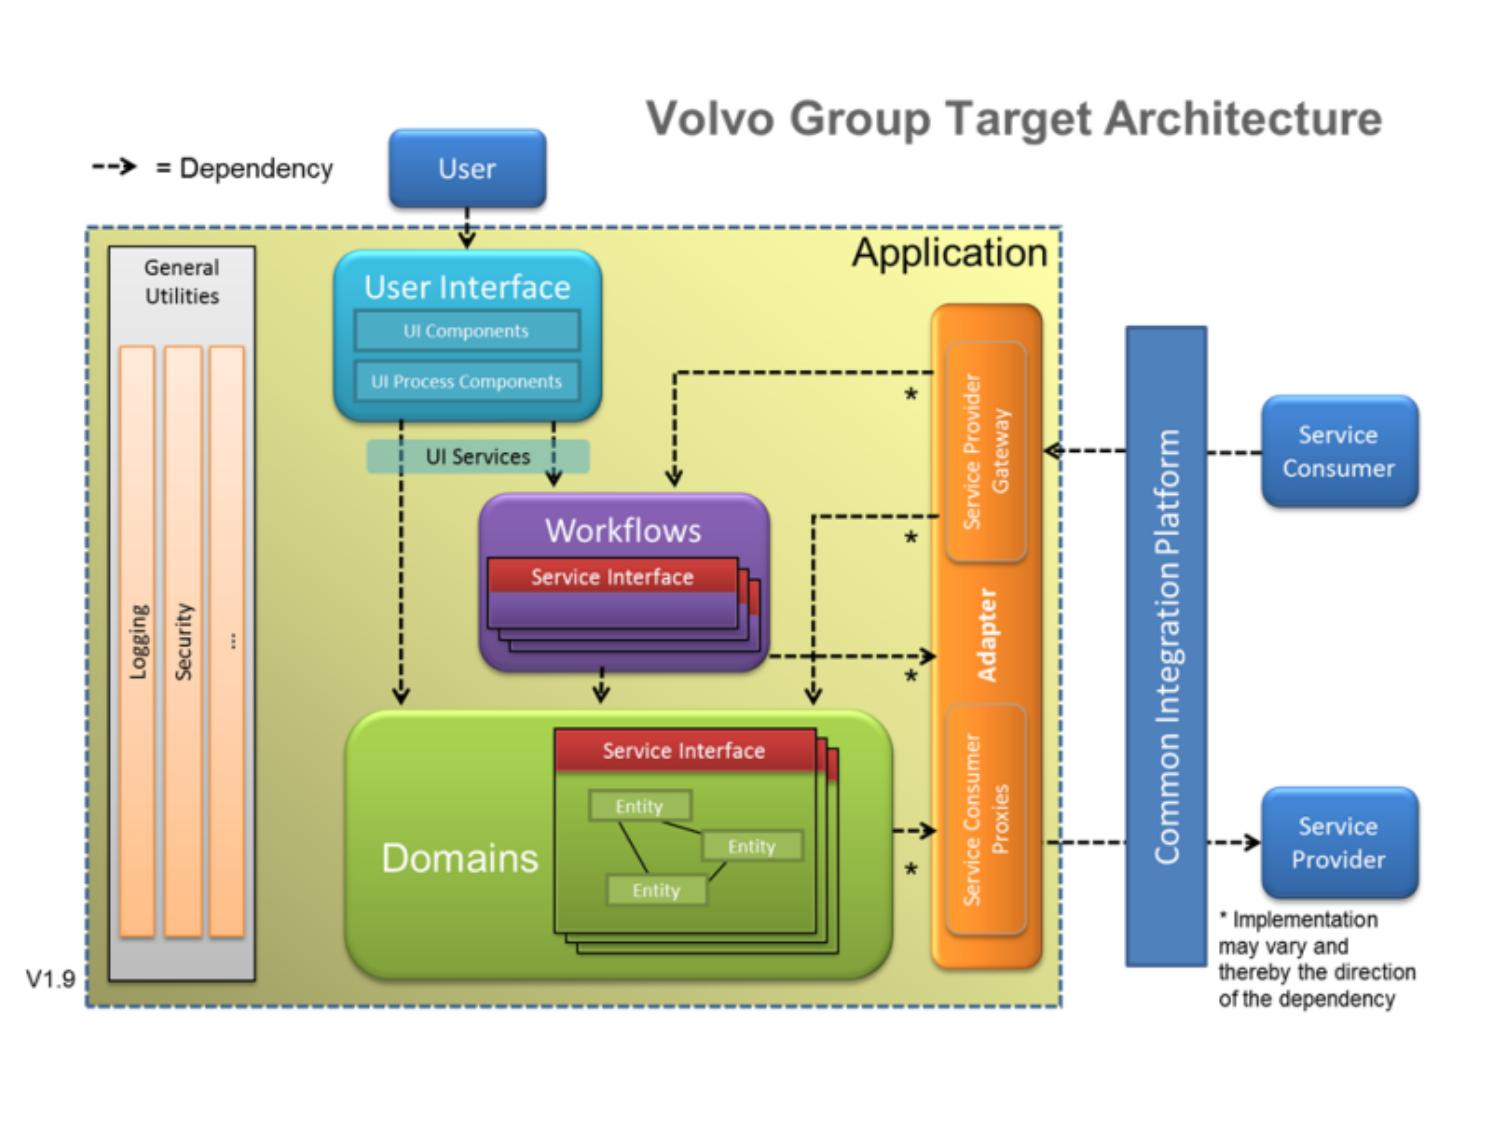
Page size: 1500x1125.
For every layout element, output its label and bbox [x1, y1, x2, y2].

list [12, 74, 1438, 1026]
